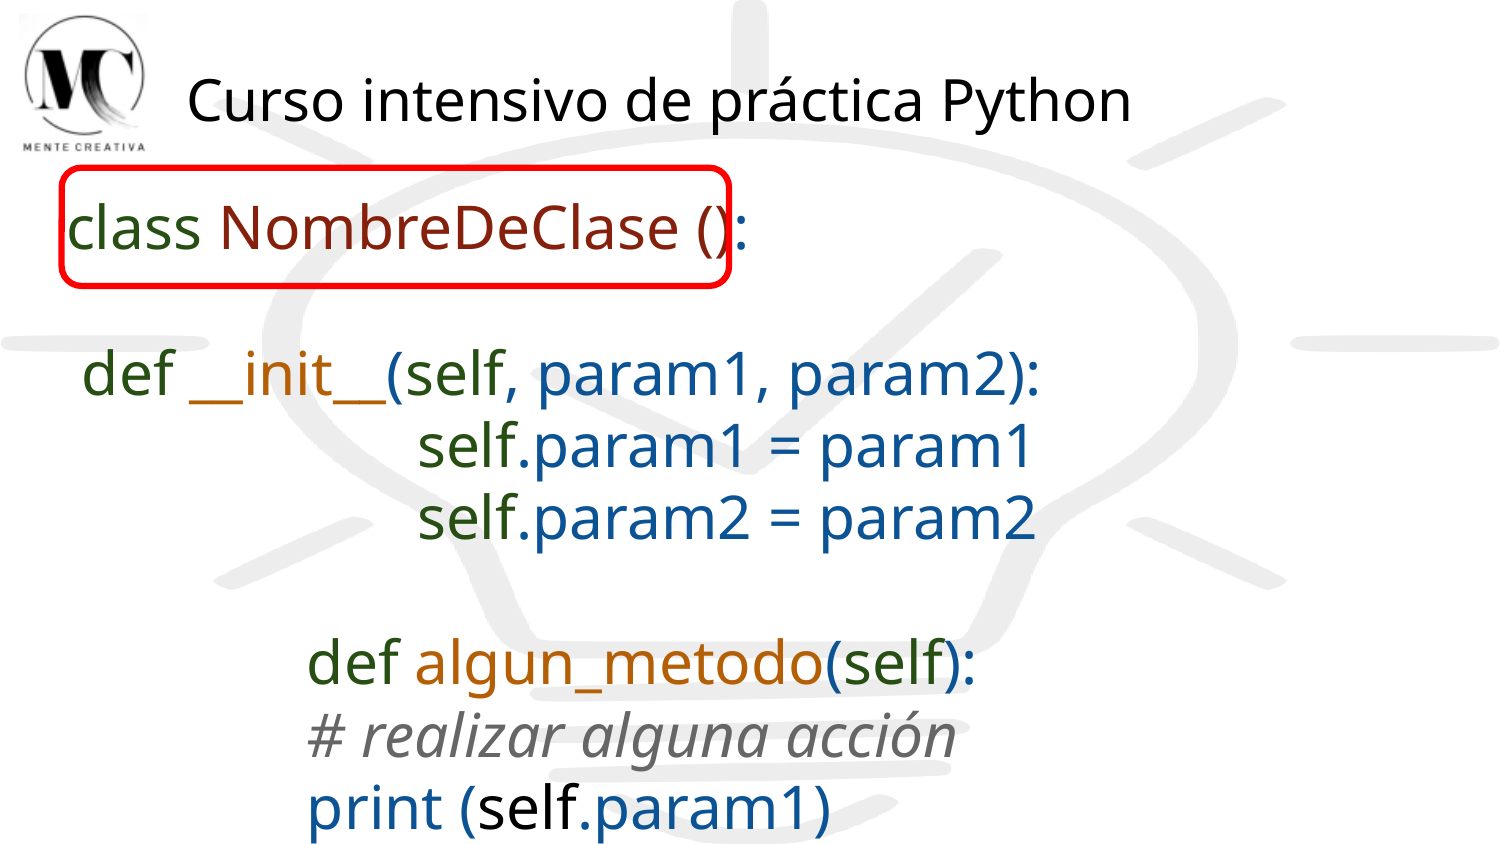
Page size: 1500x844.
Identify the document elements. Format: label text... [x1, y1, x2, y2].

text_box [61, 167, 730, 286]
list class NombreDeClase (): def __init__(self, param1, param2): self.param1 = param1 self.param2 = param2 def algun_metodo(self): # realizar alguna acción print (self.param1) [51, 174, 1500, 736]
picture [0, 0, 1500, 844]
title Curso intensivo de práctica Python [171, 48, 1449, 143]
